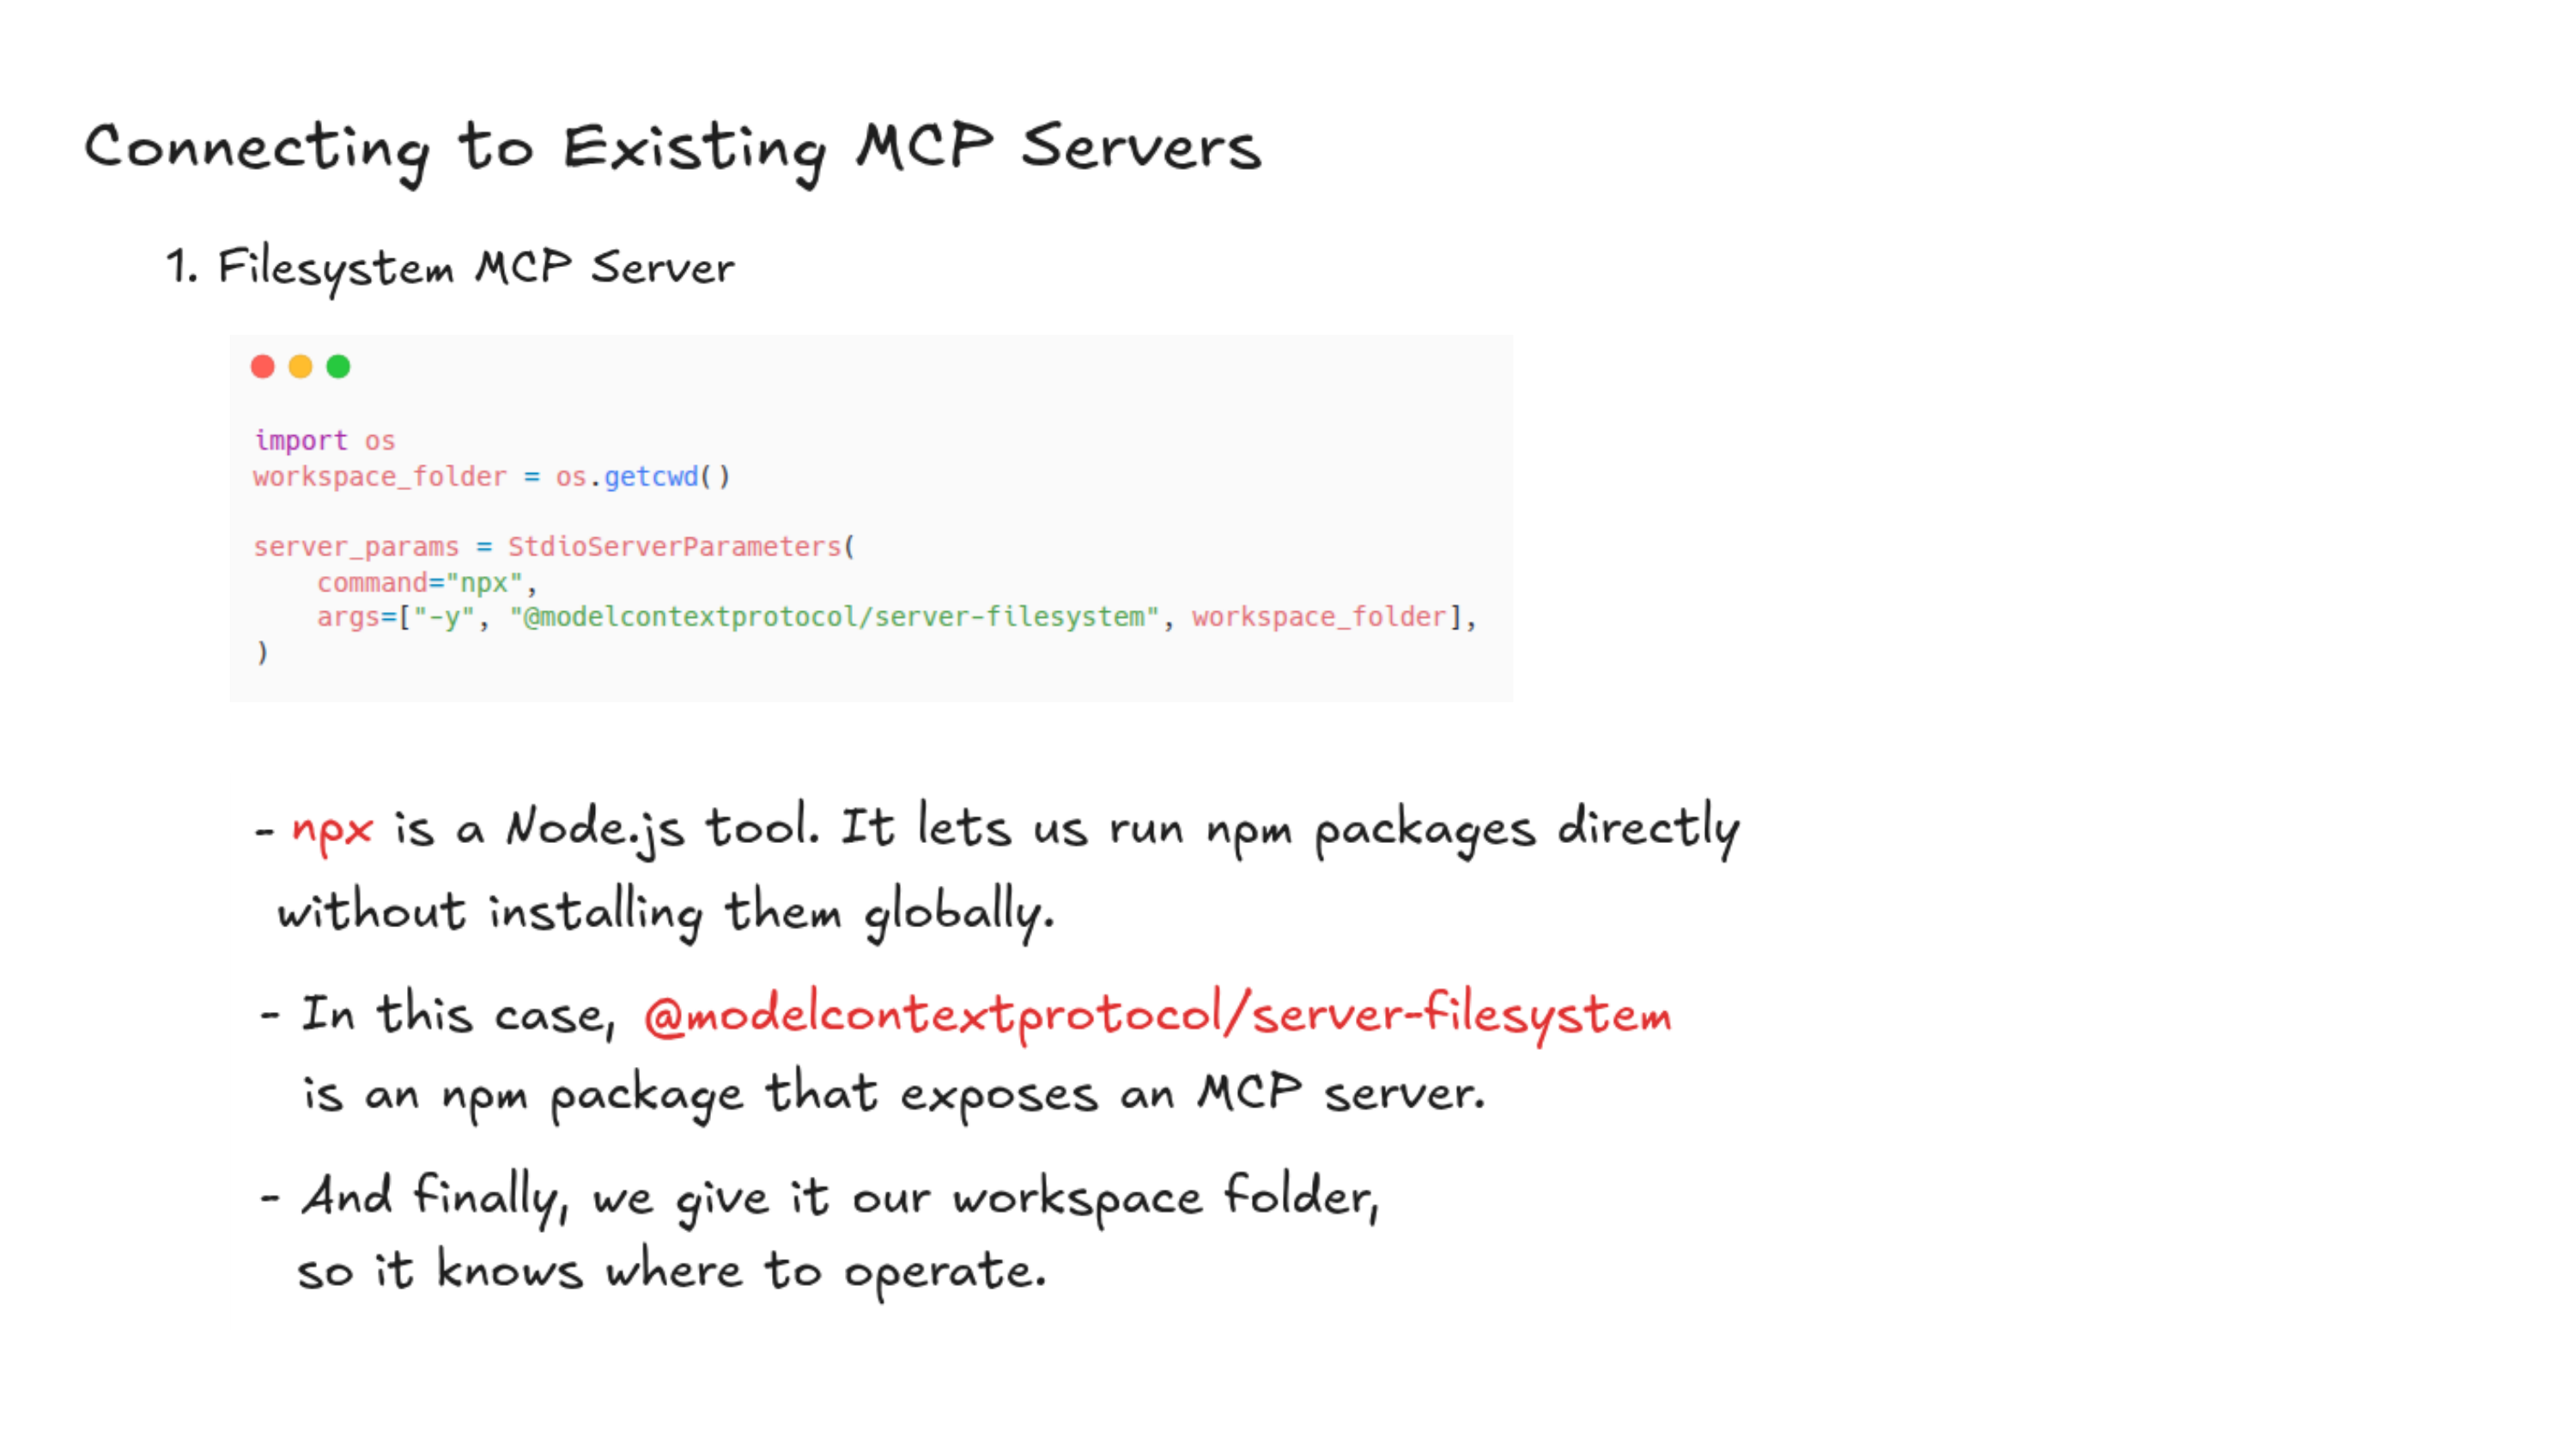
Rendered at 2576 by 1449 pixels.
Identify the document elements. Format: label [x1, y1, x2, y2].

text_box [229, 773, 1822, 1330]
text_box [229, 335, 1514, 702]
text_box [144, 203, 771, 328]
text_box [69, 86, 1289, 239]
